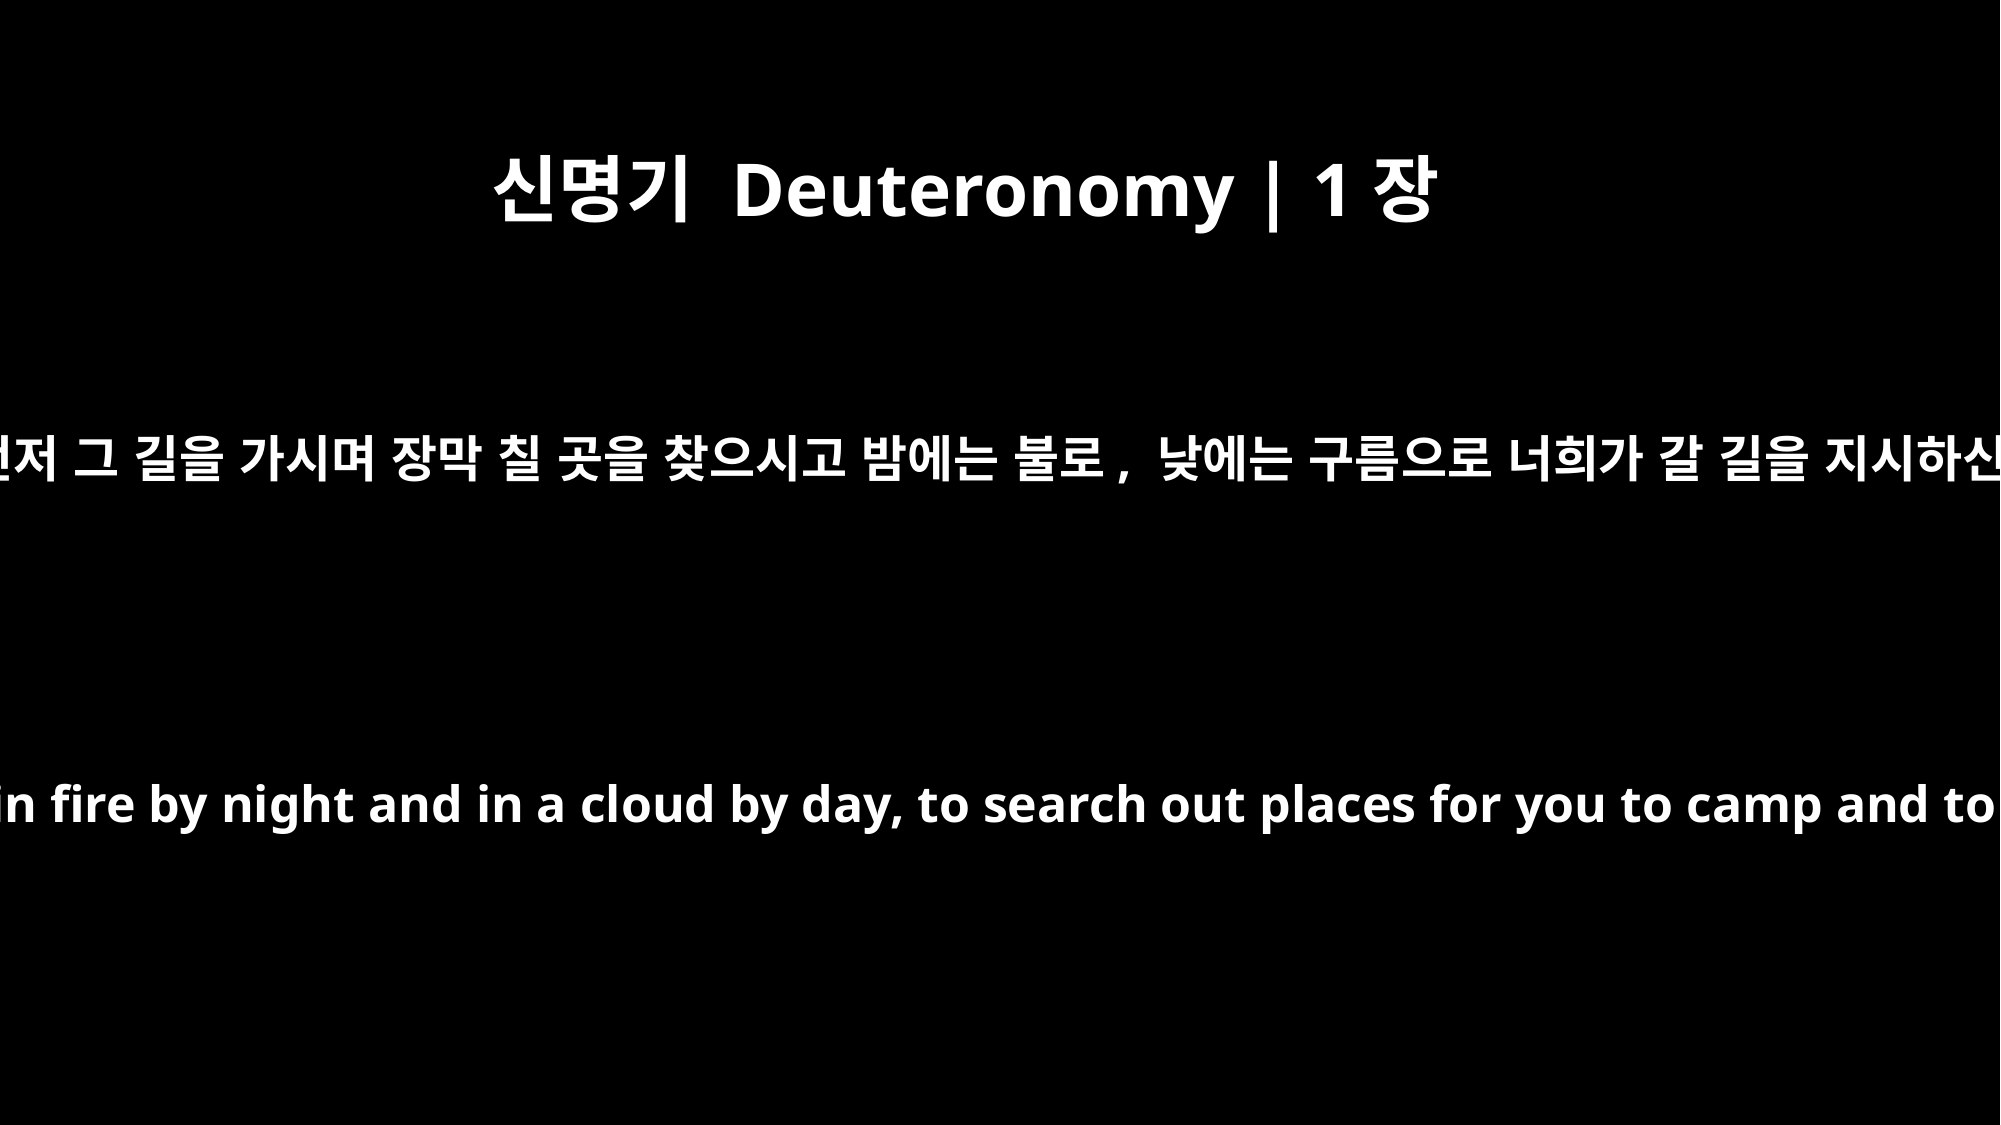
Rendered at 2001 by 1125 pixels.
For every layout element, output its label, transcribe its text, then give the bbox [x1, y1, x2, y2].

text_box 신명기 Deuteronomy | 1장 [476, 136, 1455, 239]
text_box 33 그는 너희보다 먼저 그 길을 가시며 장막 칠 곳을 찾으시고 밤에는 불로, 낮에는 구름으로 너희가 갈 길을 지시하신 자이시니라 [0, 359, 2000, 495]
text_box who went ahead of you on your journey, in fire by night and in a cloud by day, to search out places for you to camp and to show you the way you should go. [0, 764, 2000, 840]
